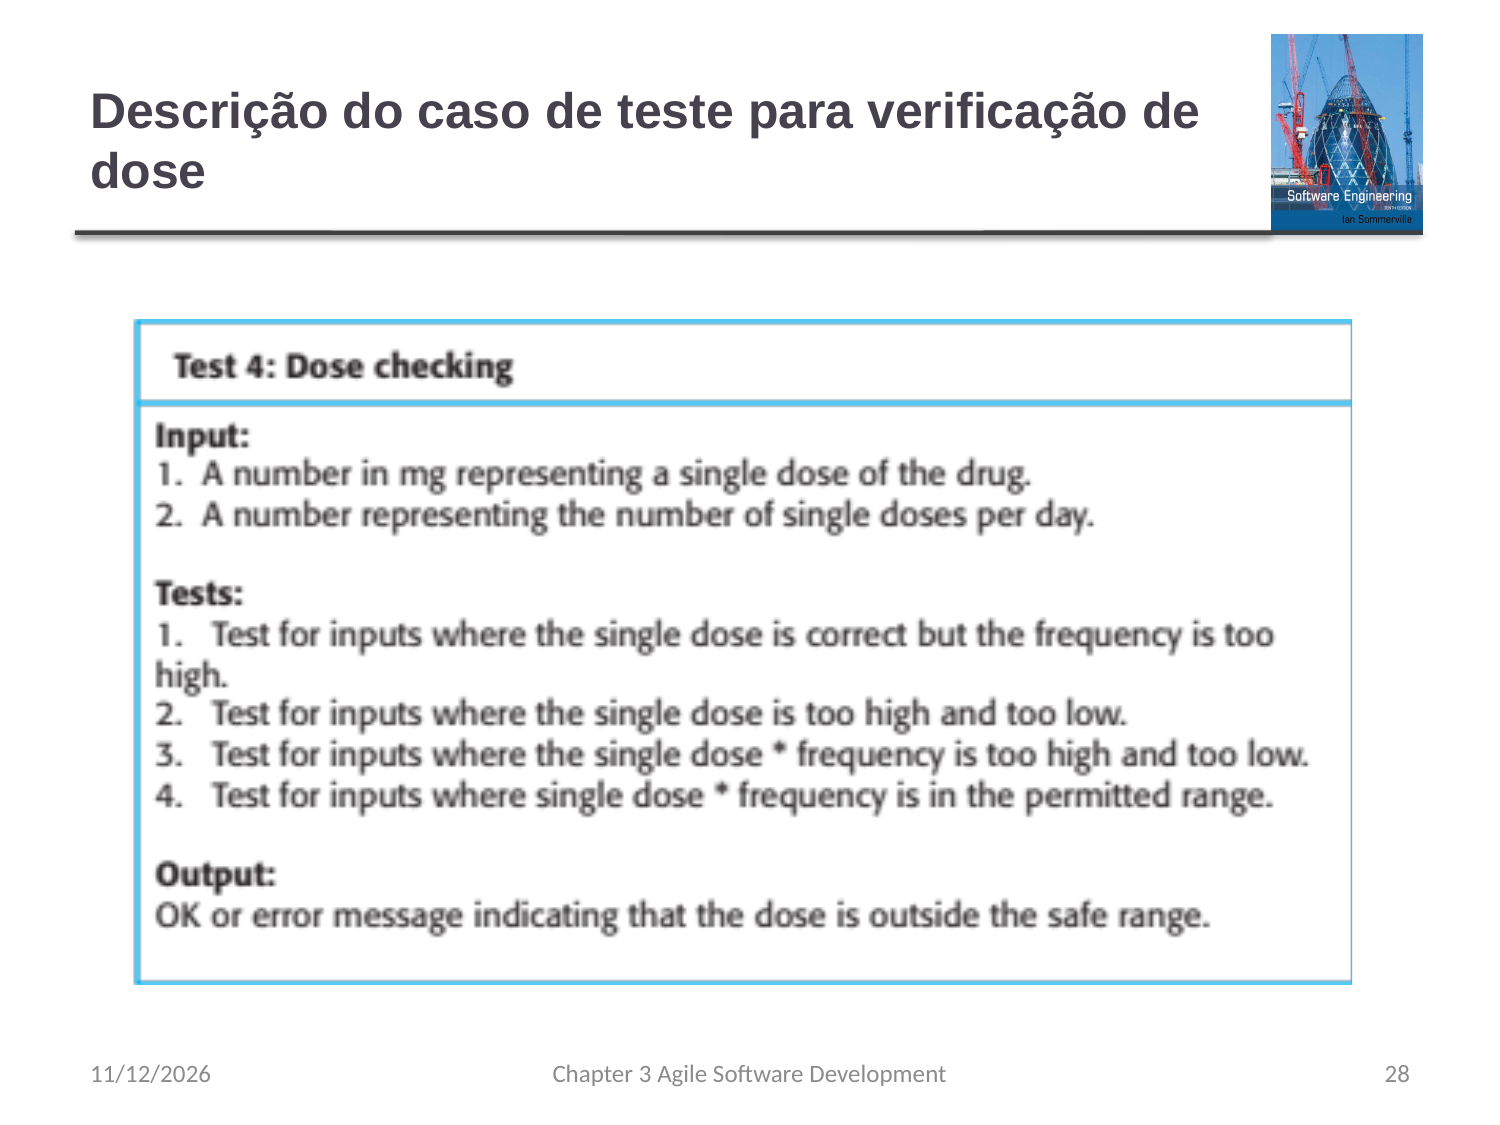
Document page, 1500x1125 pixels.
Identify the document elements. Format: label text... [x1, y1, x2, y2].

slide_number 28 [1074, 1042, 1425, 1103]
picture [131, 319, 1353, 985]
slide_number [75, 1042, 425, 1103]
title Descrição do caso de teste para verificação de dose [74, 44, 1272, 233]
picture [1271, 34, 1423, 230]
footer Chapter 3 Agile Software Development [512, 1042, 988, 1103]
